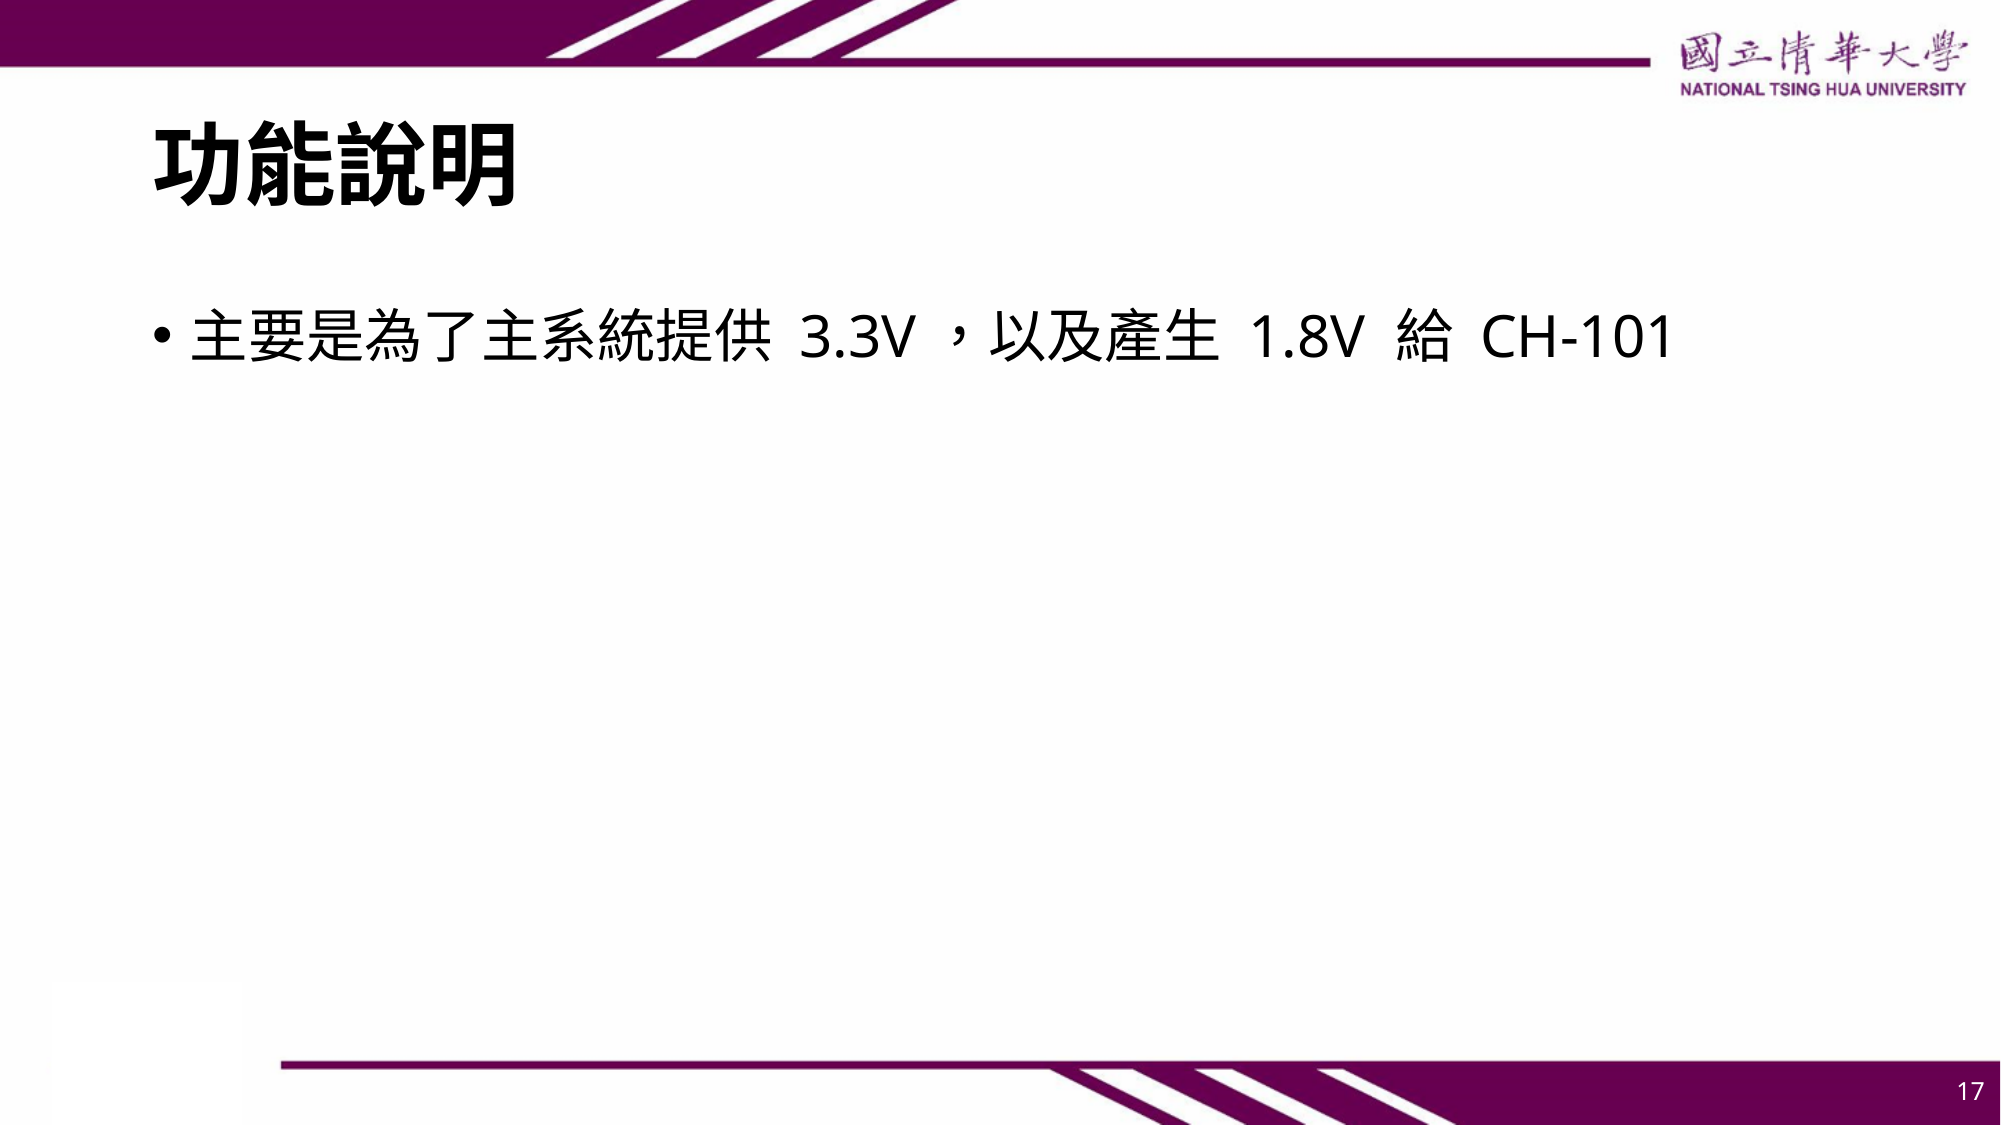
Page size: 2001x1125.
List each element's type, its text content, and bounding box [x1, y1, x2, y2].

list 主要是為了主系統提供 3.3V，以及產生 1.8V 給 CH-101 [137, 299, 1863, 1014]
title 功能說明 [137, 59, 1863, 278]
slide_number 17 [1550, 1062, 2000, 1122]
picture [0, 0, 2001, 1125]
